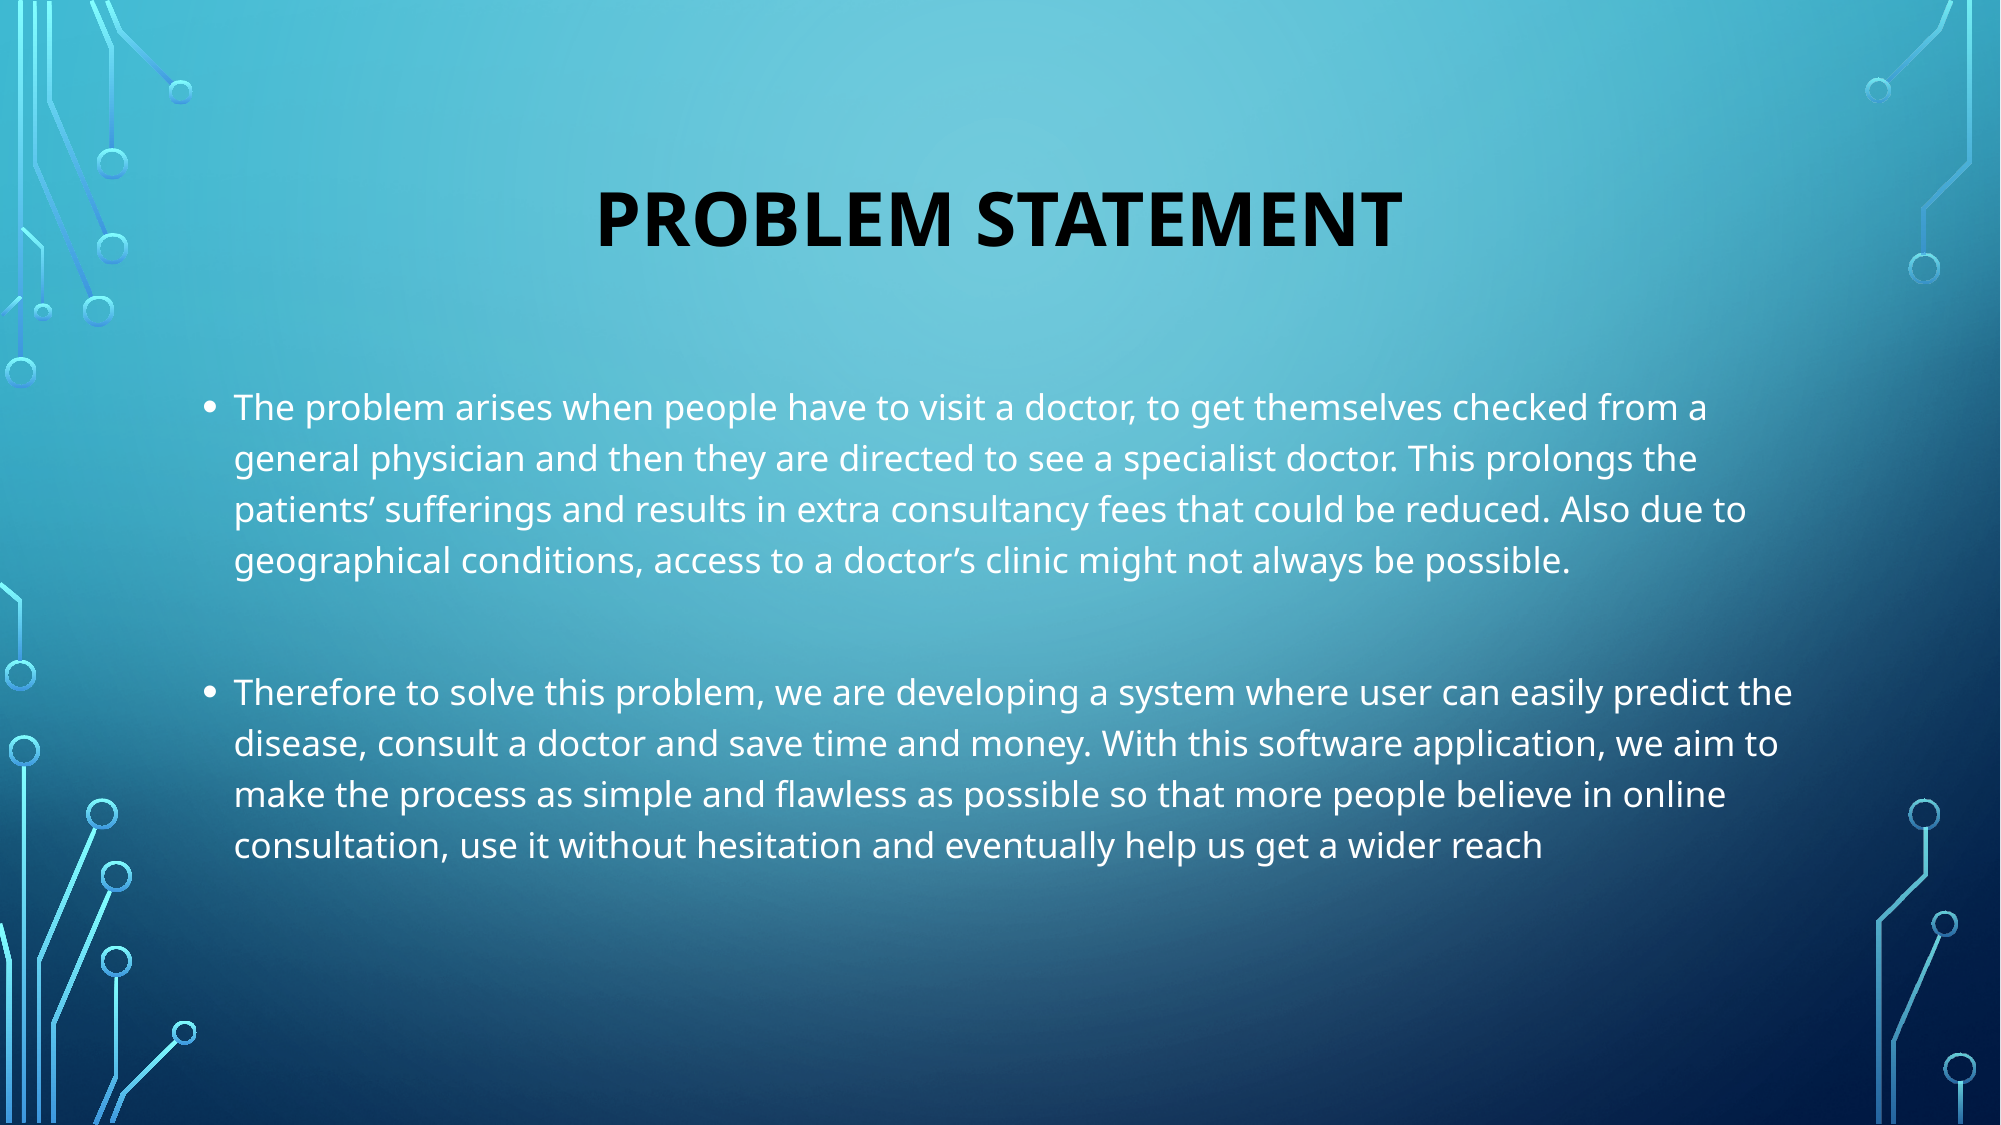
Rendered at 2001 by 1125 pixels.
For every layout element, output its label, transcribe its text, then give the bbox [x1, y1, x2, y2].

title Problem Statement [187, 101, 1813, 344]
list The problem arises when people have to visit a doctor, to get themselves checked from a general physician and then they are directed to see a specialist doctor. This prolongs the patients’ sufferings and results in extra consultancy fees that could be reduced. Also due to geographical conditions, access to a doctor’s clinic might not always be possible. Therefore to solve this problem, we are developing a system where user can easily predict the disease, consult a doctor and save time and money. With this software application, we aim to make the process as simple and flawless as possible so that more people believe in online consultation, use it without hesitation and eventually help us get a wider reach [187, 369, 1813, 950]
